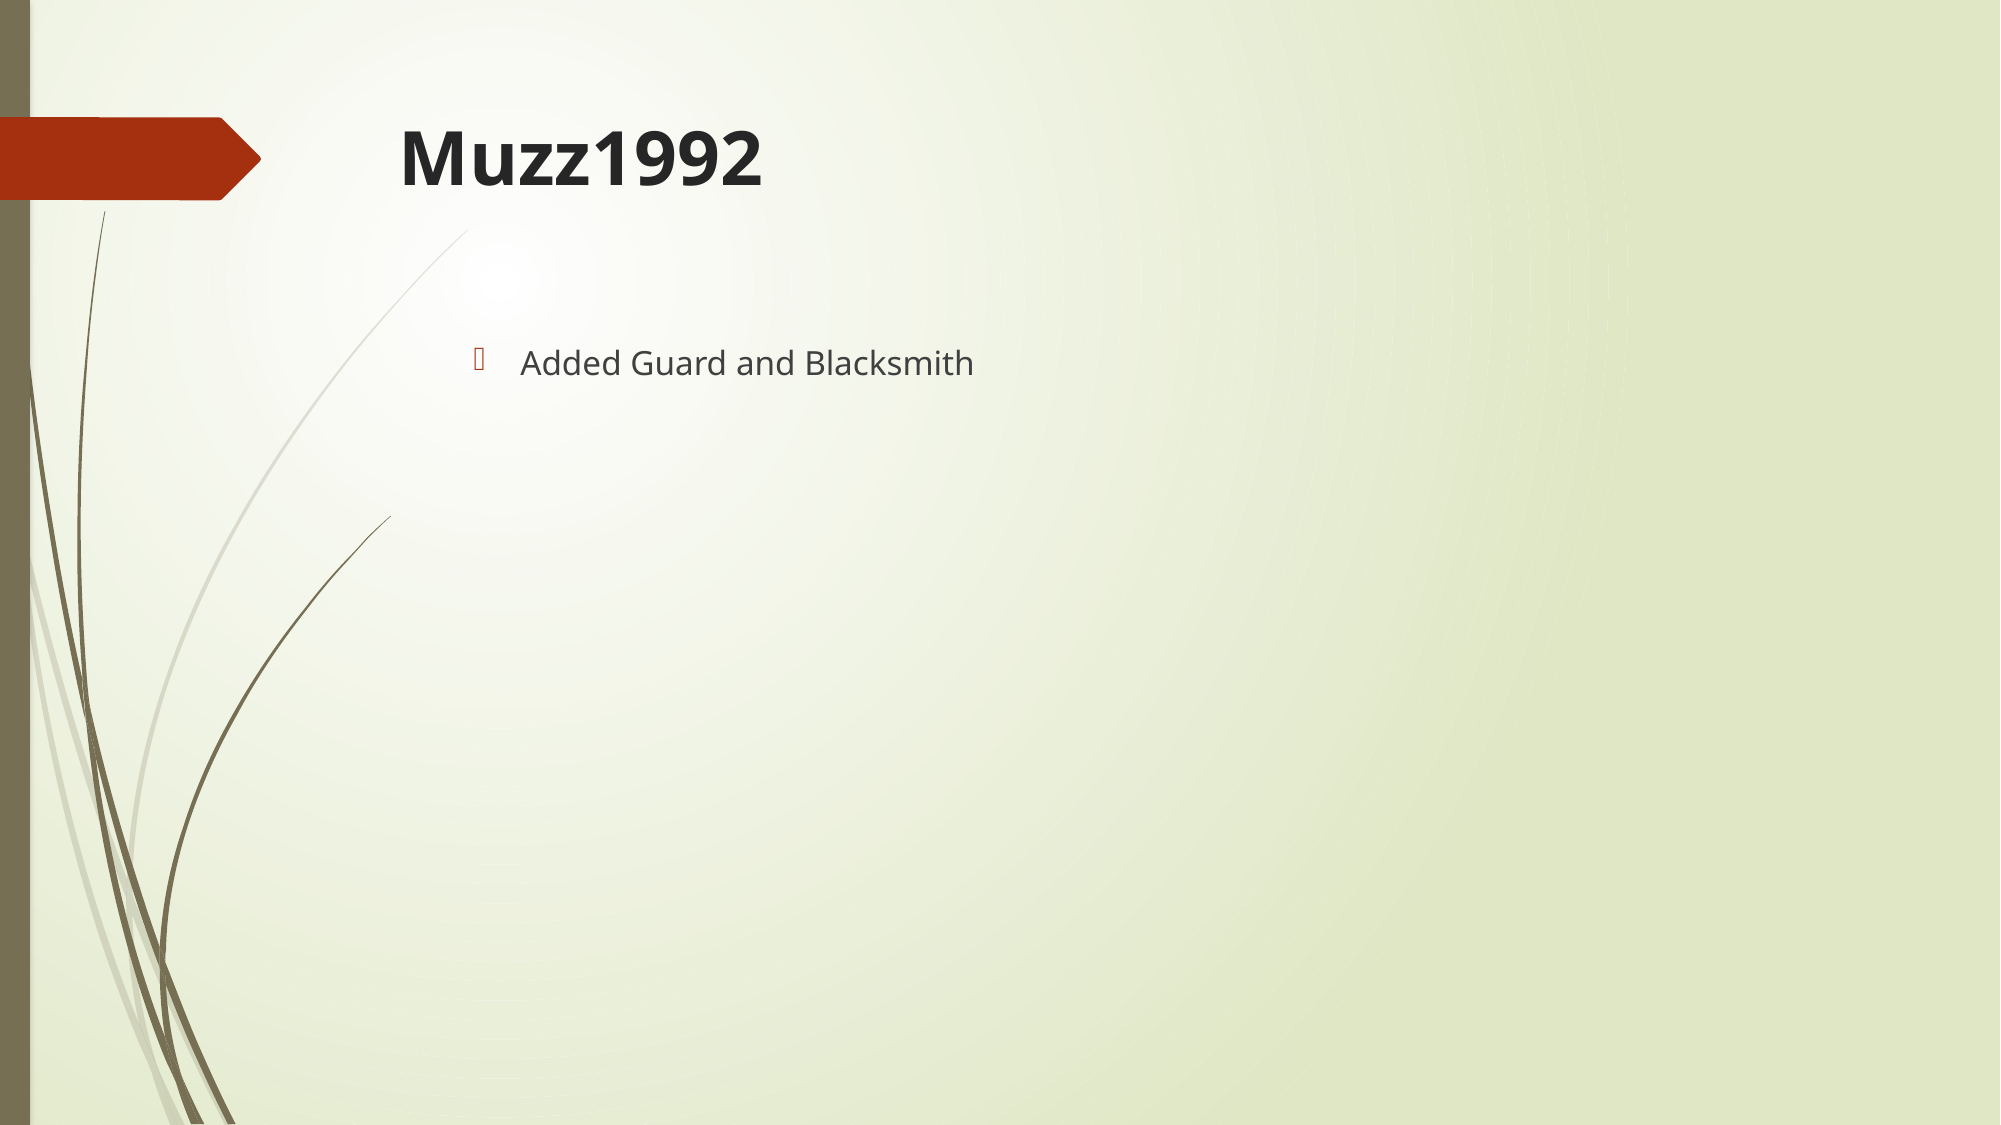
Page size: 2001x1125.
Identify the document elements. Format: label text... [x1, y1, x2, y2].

list Added Guard and Blacksmith [383, 335, 1846, 987]
title Muzz1992 [383, 102, 1888, 313]
